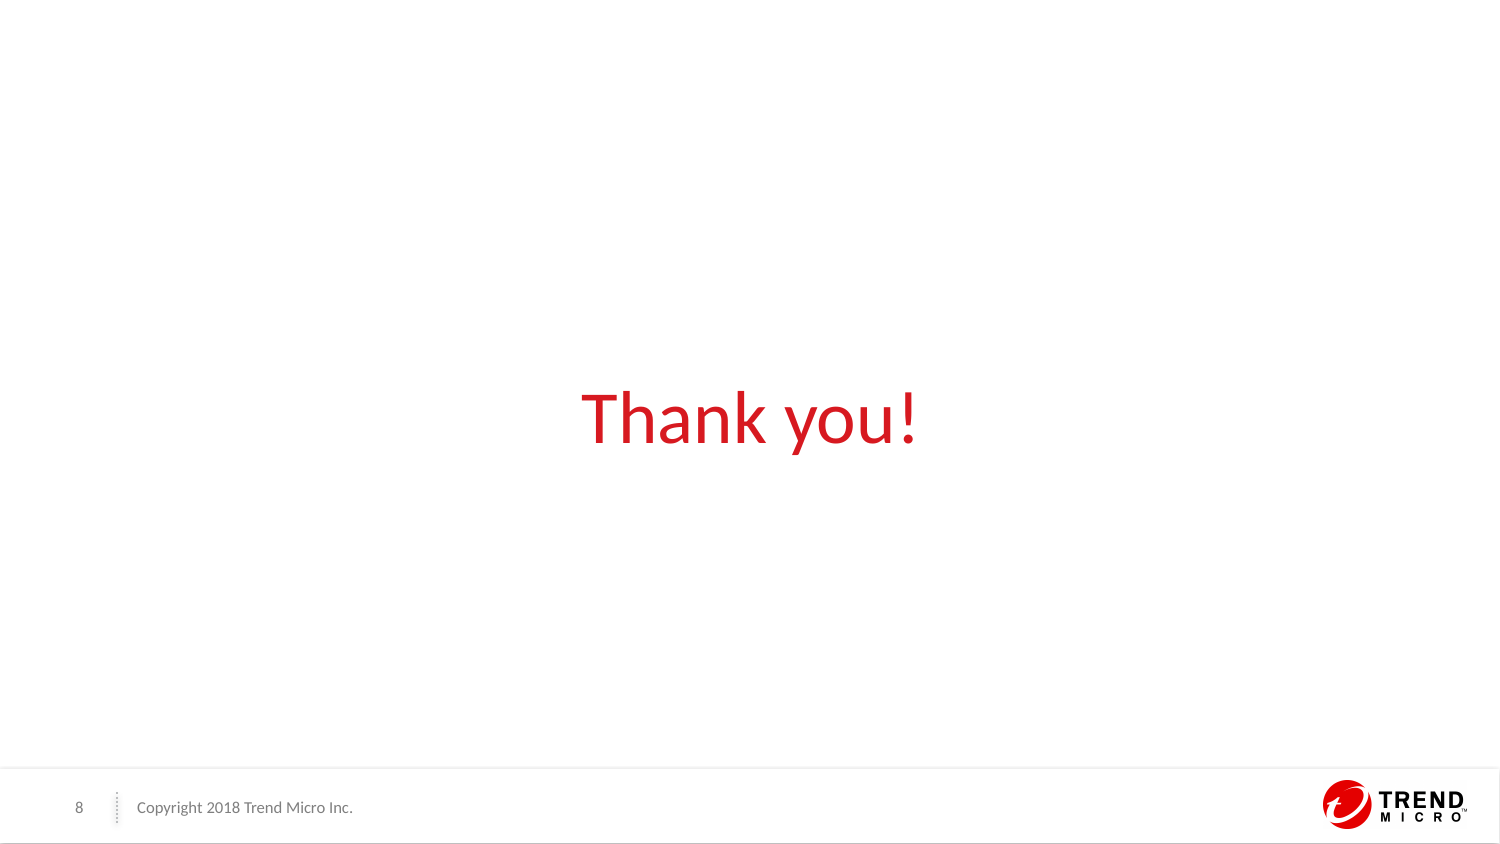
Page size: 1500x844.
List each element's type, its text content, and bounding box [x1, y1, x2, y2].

picture [1323, 780, 1467, 829]
text_box Thank you! [76, 360, 1427, 472]
